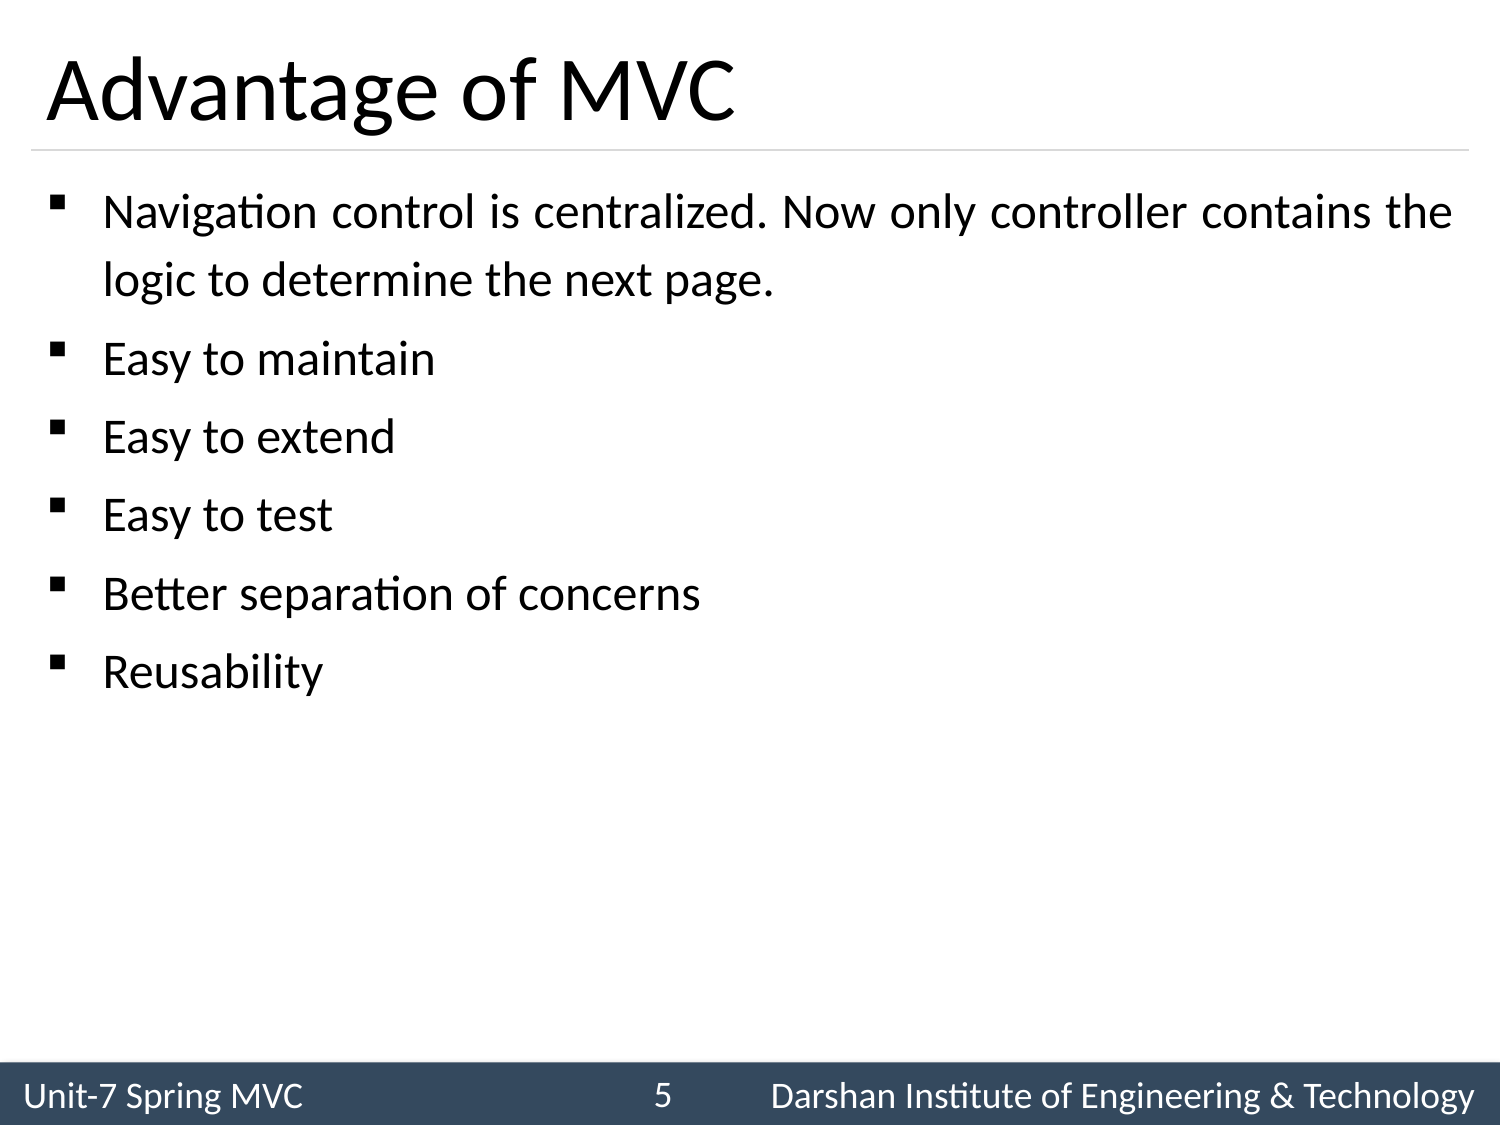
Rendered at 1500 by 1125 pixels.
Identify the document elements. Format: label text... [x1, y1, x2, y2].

slide_number 5 [587, 1062, 688, 1123]
list Navigation control is centralized. Now only controller contains the logic to determine the next page. Easy to maintain Easy to extend Easy to test Better separation of concerns Reusability [31, 162, 1469, 1038]
title Advantage of MVC [31, 17, 1469, 150]
